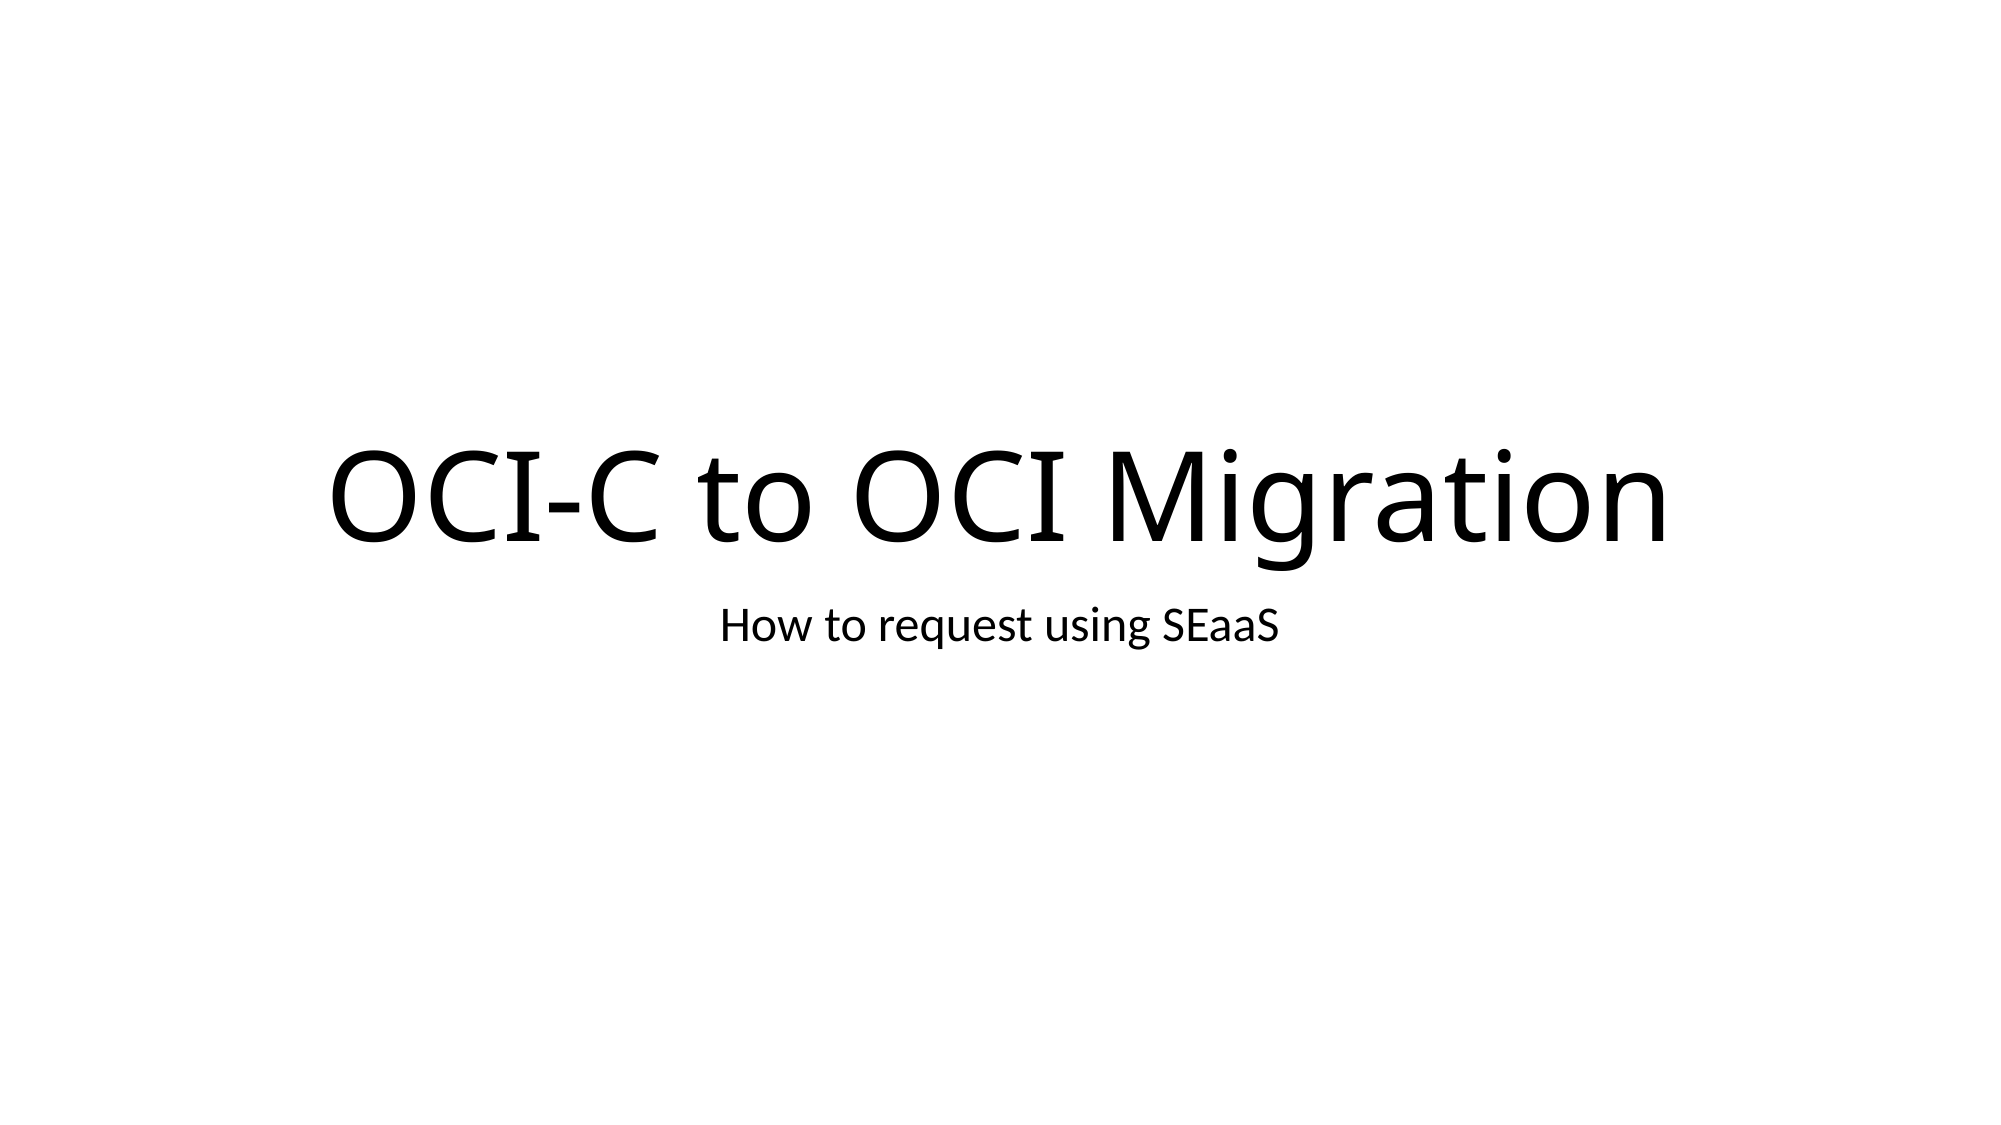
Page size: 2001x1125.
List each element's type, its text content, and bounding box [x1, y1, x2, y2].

subtitle How to request using SEaaS [249, 590, 1750, 863]
title OCI-C to OCI Migration [249, 184, 1750, 576]
